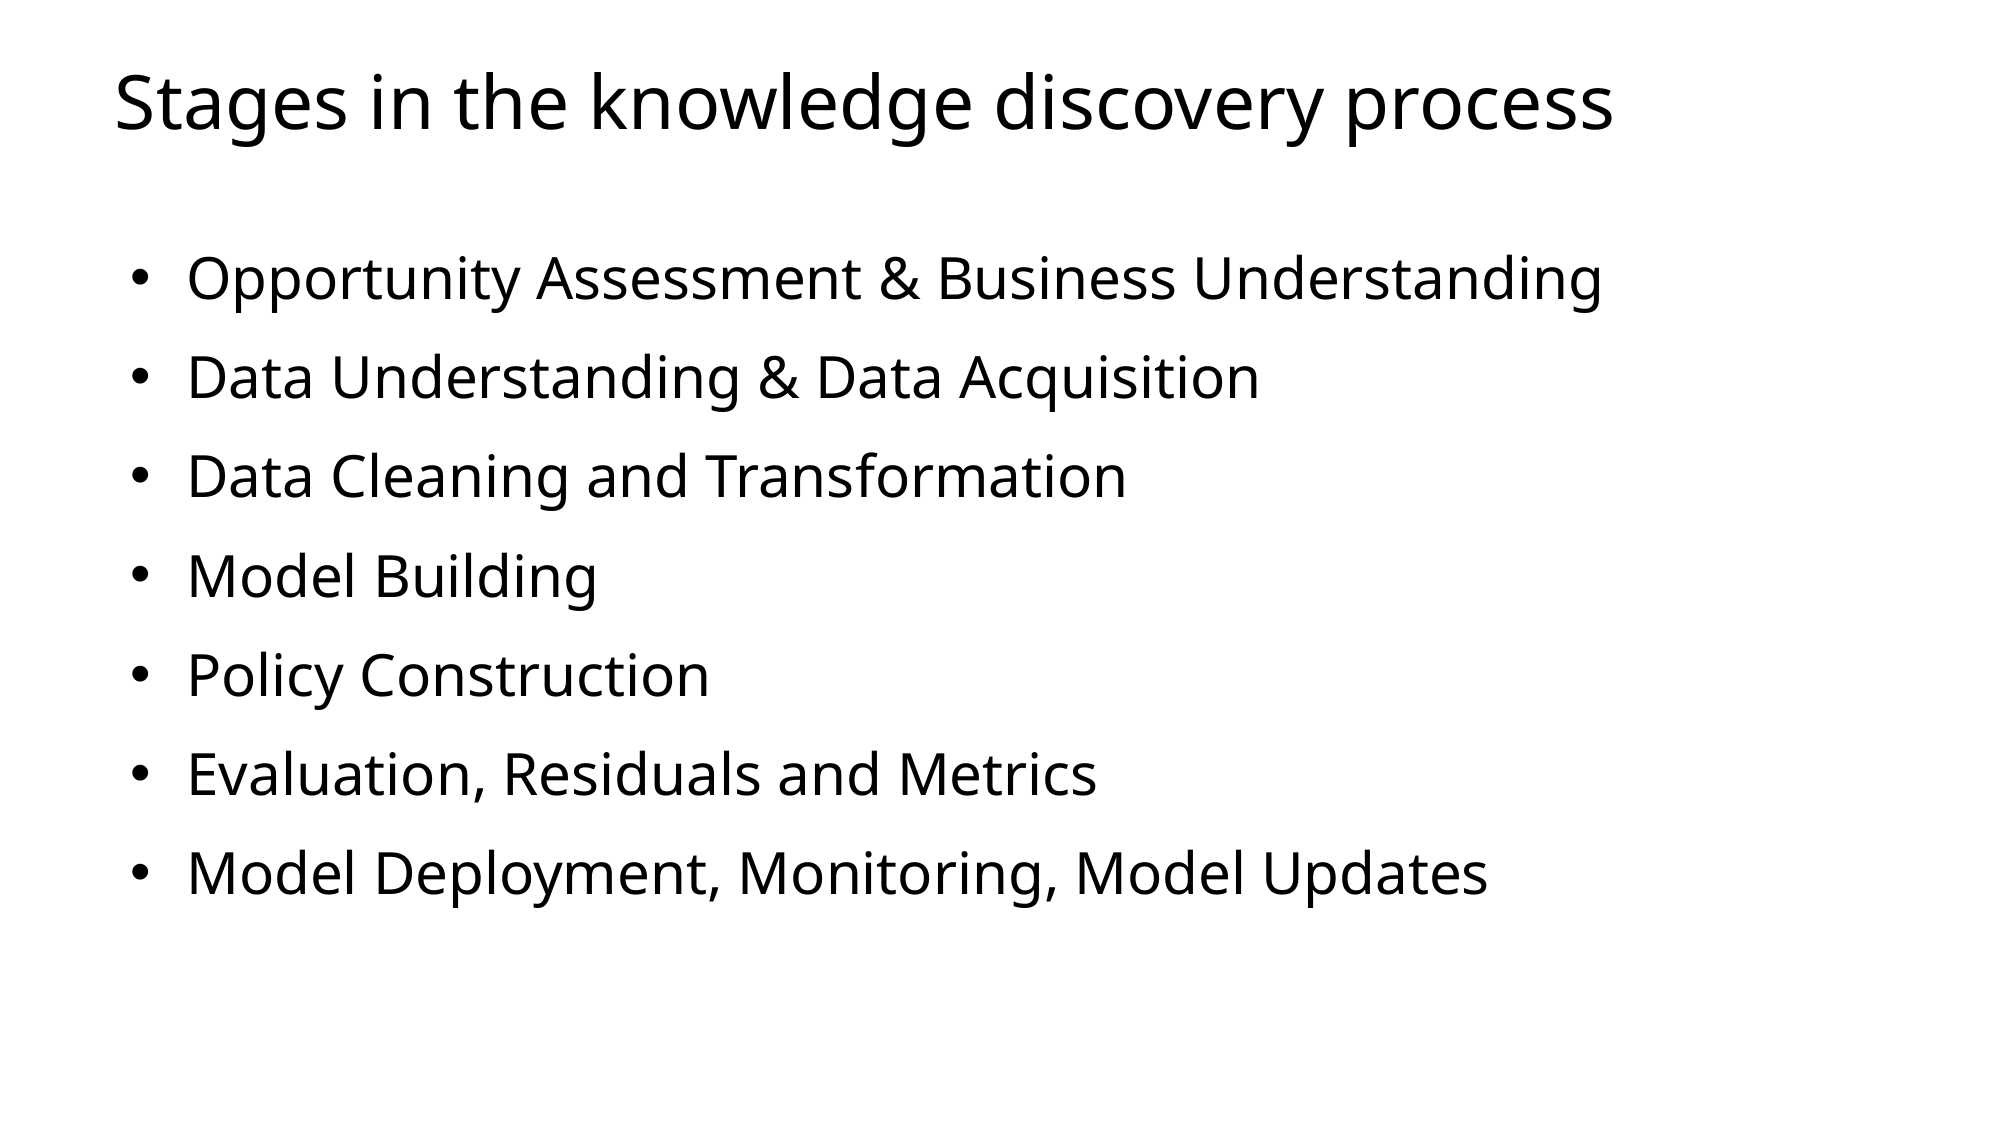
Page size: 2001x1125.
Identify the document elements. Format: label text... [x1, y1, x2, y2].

list Opportunity Assessment & Business Understanding Data Understanding & Data Acquisition Data Cleaning and Transformation Model Building Policy Construction Evaluation, Residuals and Metrics Model Deployment, Monitoring, Model Updates [115, 233, 1819, 859]
title Stages in the knowledge discovery process [99, 64, 1792, 239]
